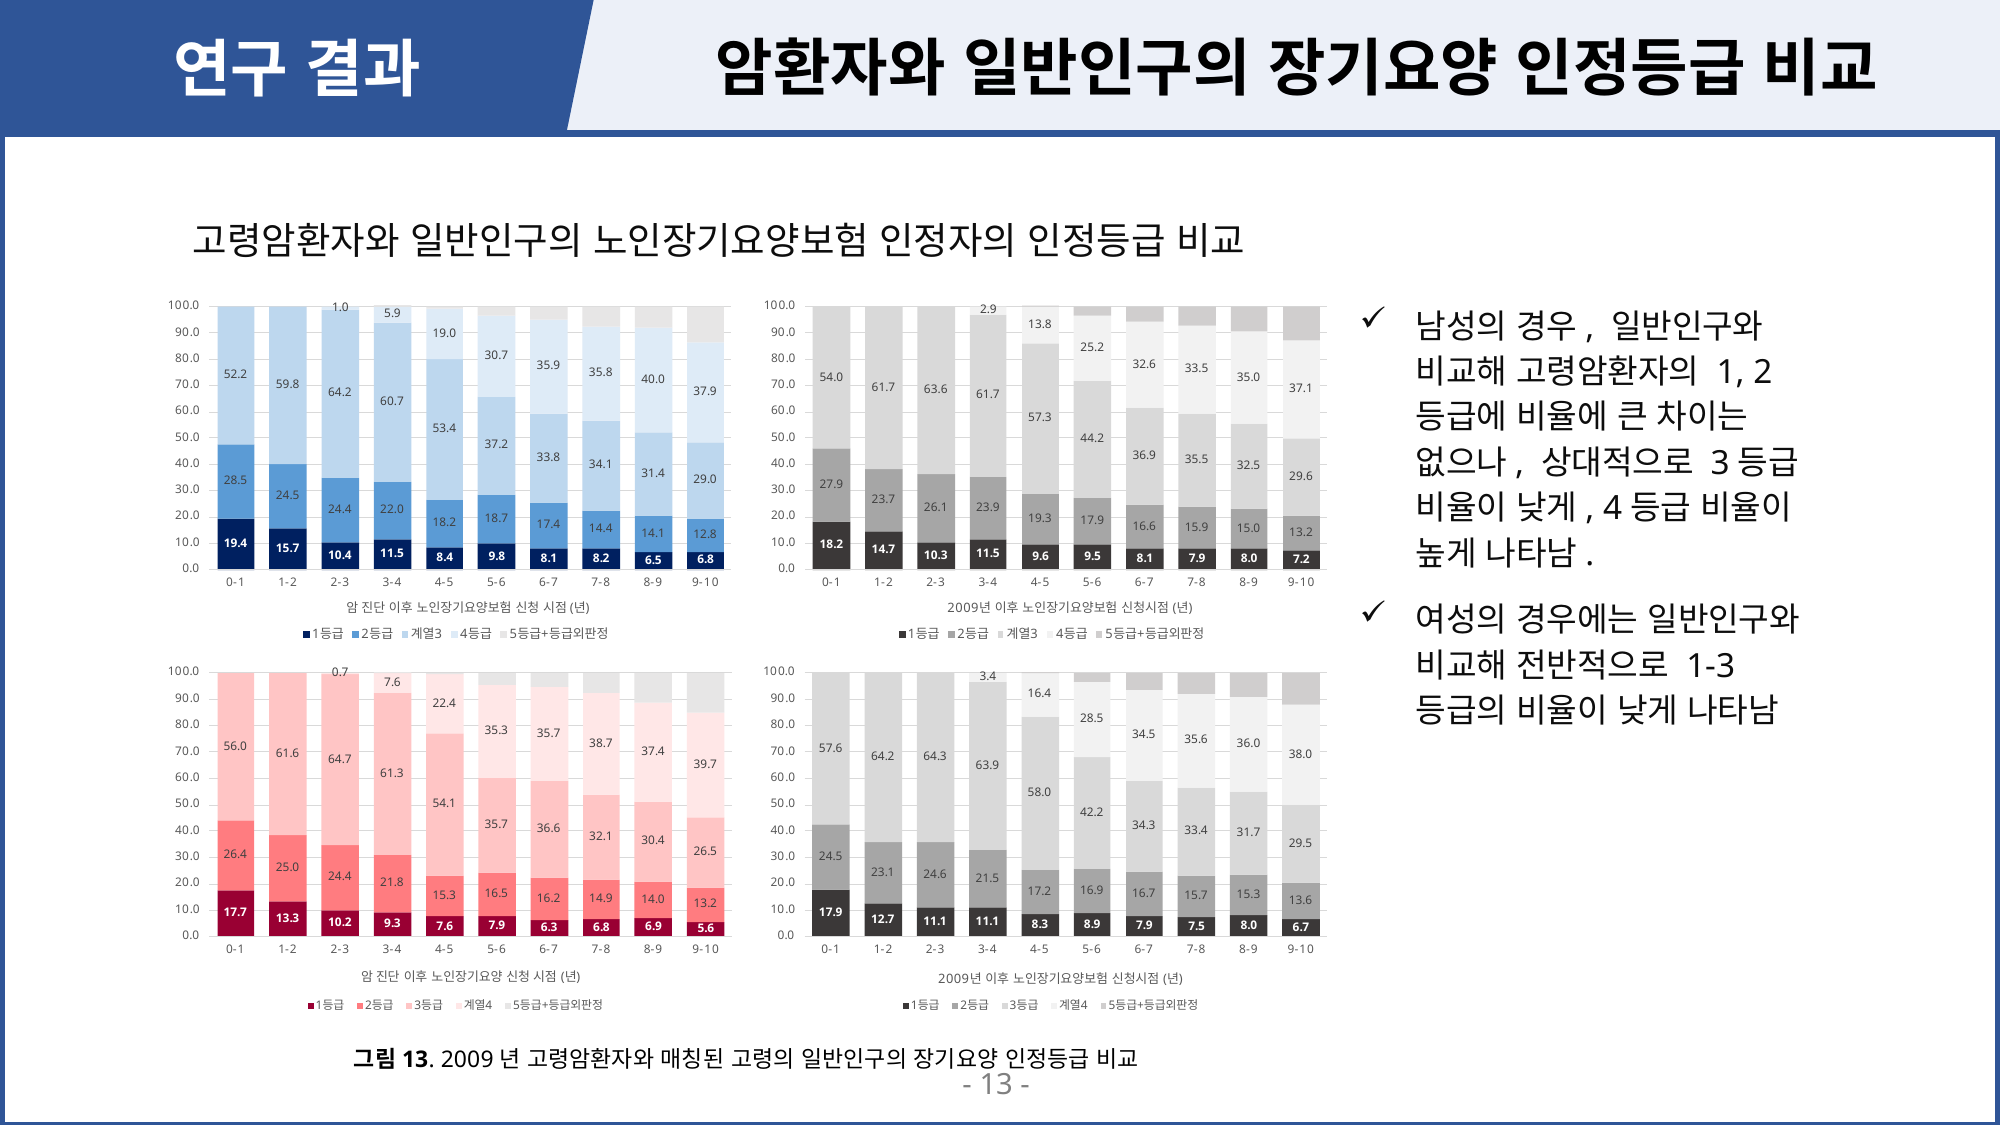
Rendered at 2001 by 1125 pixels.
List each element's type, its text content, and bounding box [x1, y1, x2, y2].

text_box 연구 결과 [0, 75, 580, 137]
text_box 그림13. 2009년 고령암환자와 매칭된 고령의 일반인구의 장기요양 인정등급 비교 [159, 1036, 1335, 1079]
text_box 고령암환자와 일반인구의 노인장기요양보험 인정자의 인정등급 비교 [175, 209, 1951, 269]
text_box [568, 75, 2000, 136]
text_box 암환자와 일반인구의 장기요양 인정등급 비교 [594, 75, 2000, 111]
text_box 남성의 경우, 일반인구와 비교해 고령암환자의 1, 2등급에 비율에 큰 차이는 없으나, 상대적으로 3등급 비율이 낮게, 4등급 비율이 높게 나타남. 여성의 경우에는 일반인구와 비교해 전반적으로 1-3등급의 비율이 낮게 나타남 [1341, 291, 1841, 737]
picture [159, 291, 1341, 1024]
text_box [0, 0, 2000, 75]
text_box [1, 132, 1999, 1125]
